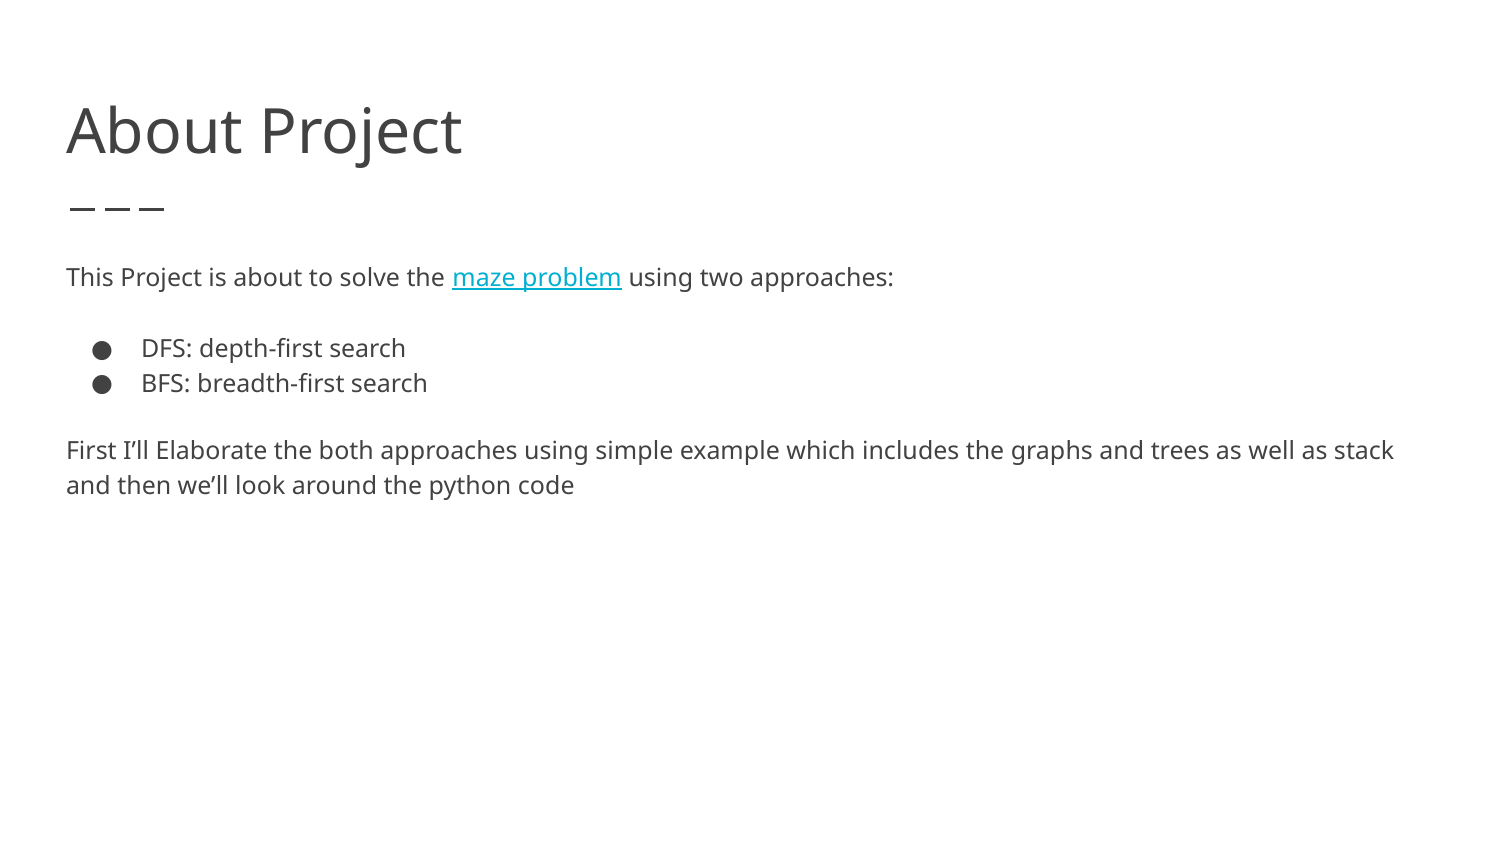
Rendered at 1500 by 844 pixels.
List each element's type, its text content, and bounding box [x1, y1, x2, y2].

title About Project [51, 61, 1449, 182]
list This Project is about to solve the maze problem using two approaches: DFS: depth-first search BFS: breadth-first search First I’ll Elaborate the both approaches using simple example which includes the graphs and trees as well as stack and then we’ll look around the python code [51, 240, 1449, 750]
